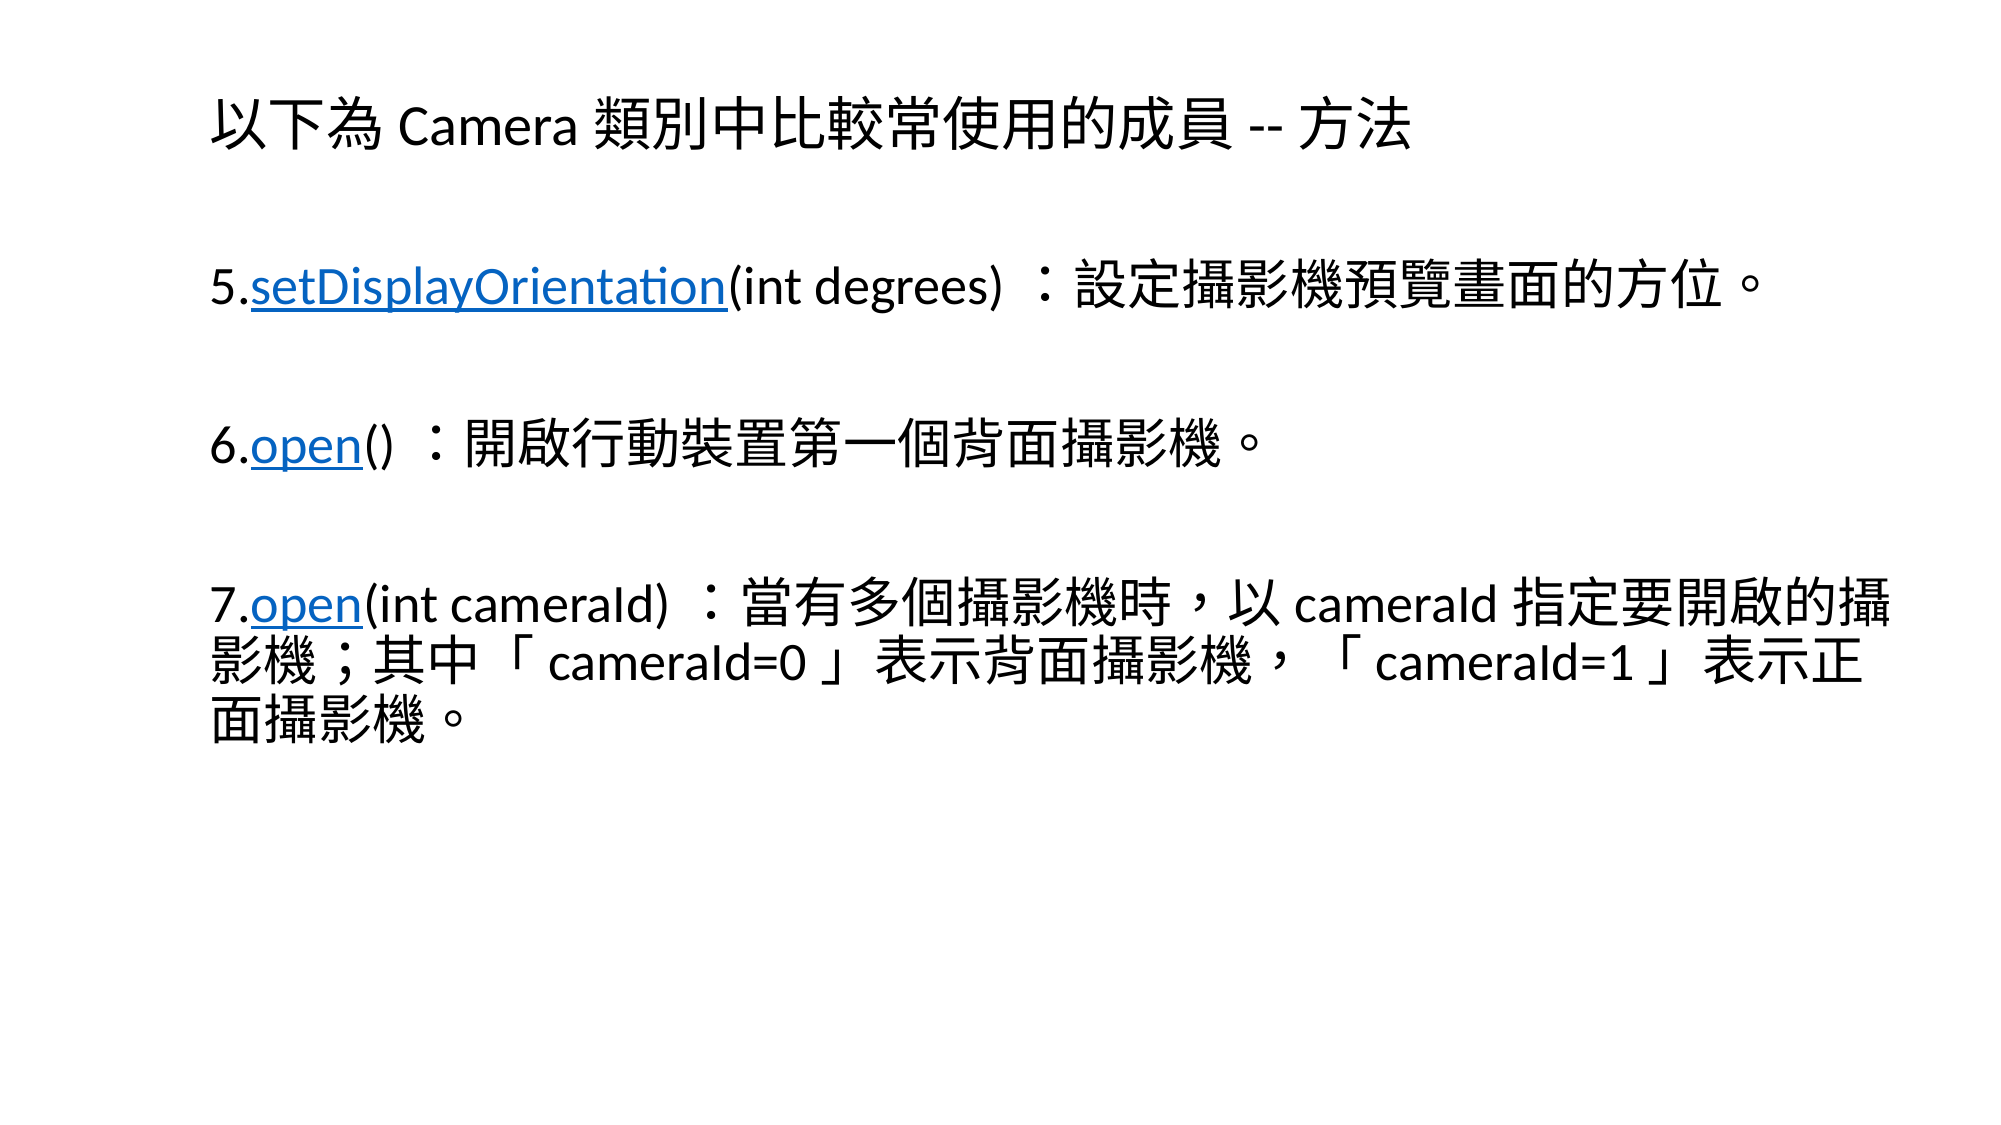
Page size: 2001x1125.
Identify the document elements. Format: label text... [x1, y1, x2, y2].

list 以下為Camera類別中比較常使用的成員--方法 5.setDisplayOrientation(int degrees)：設定攝影機預覽畫面的方位。 6.open()：開啟行動裝置第一個背面攝影機。 7.open(int cameraId)：當有多個攝影機時，以cameraId指定要開啟的攝影機；其中「cameraId=0」表示背面攝影機，「cameraId=1」表示正面攝影機。 [194, 87, 1910, 1055]
